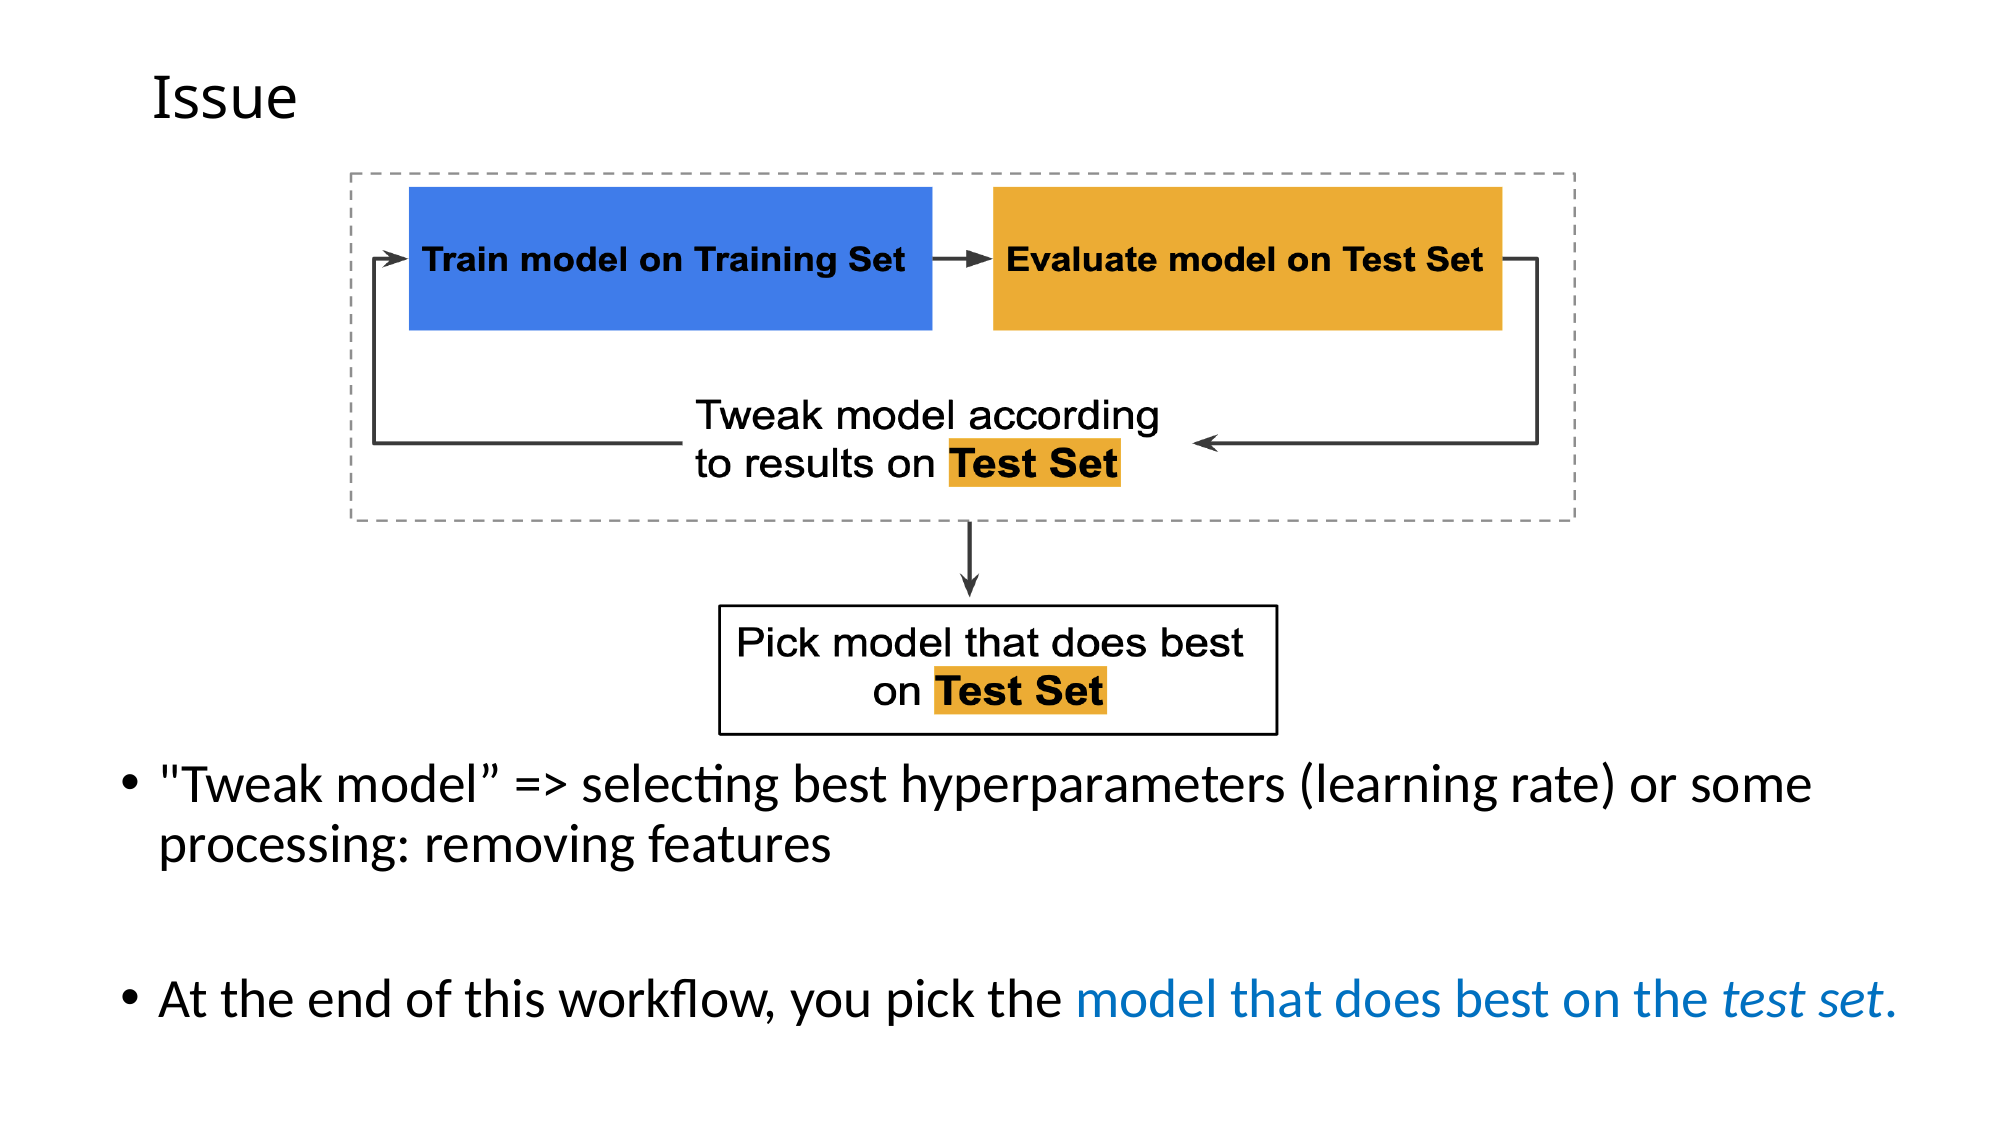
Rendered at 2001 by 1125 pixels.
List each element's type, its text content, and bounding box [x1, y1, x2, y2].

title Issue [137, 59, 1826, 140]
picture [328, 157, 1602, 748]
list "Tweak model” => selecting best hyperparameters (learning rate) or some processing: removing features At the end of this workflow, you pick the model that does best on the test set. [105, 747, 1921, 1054]
